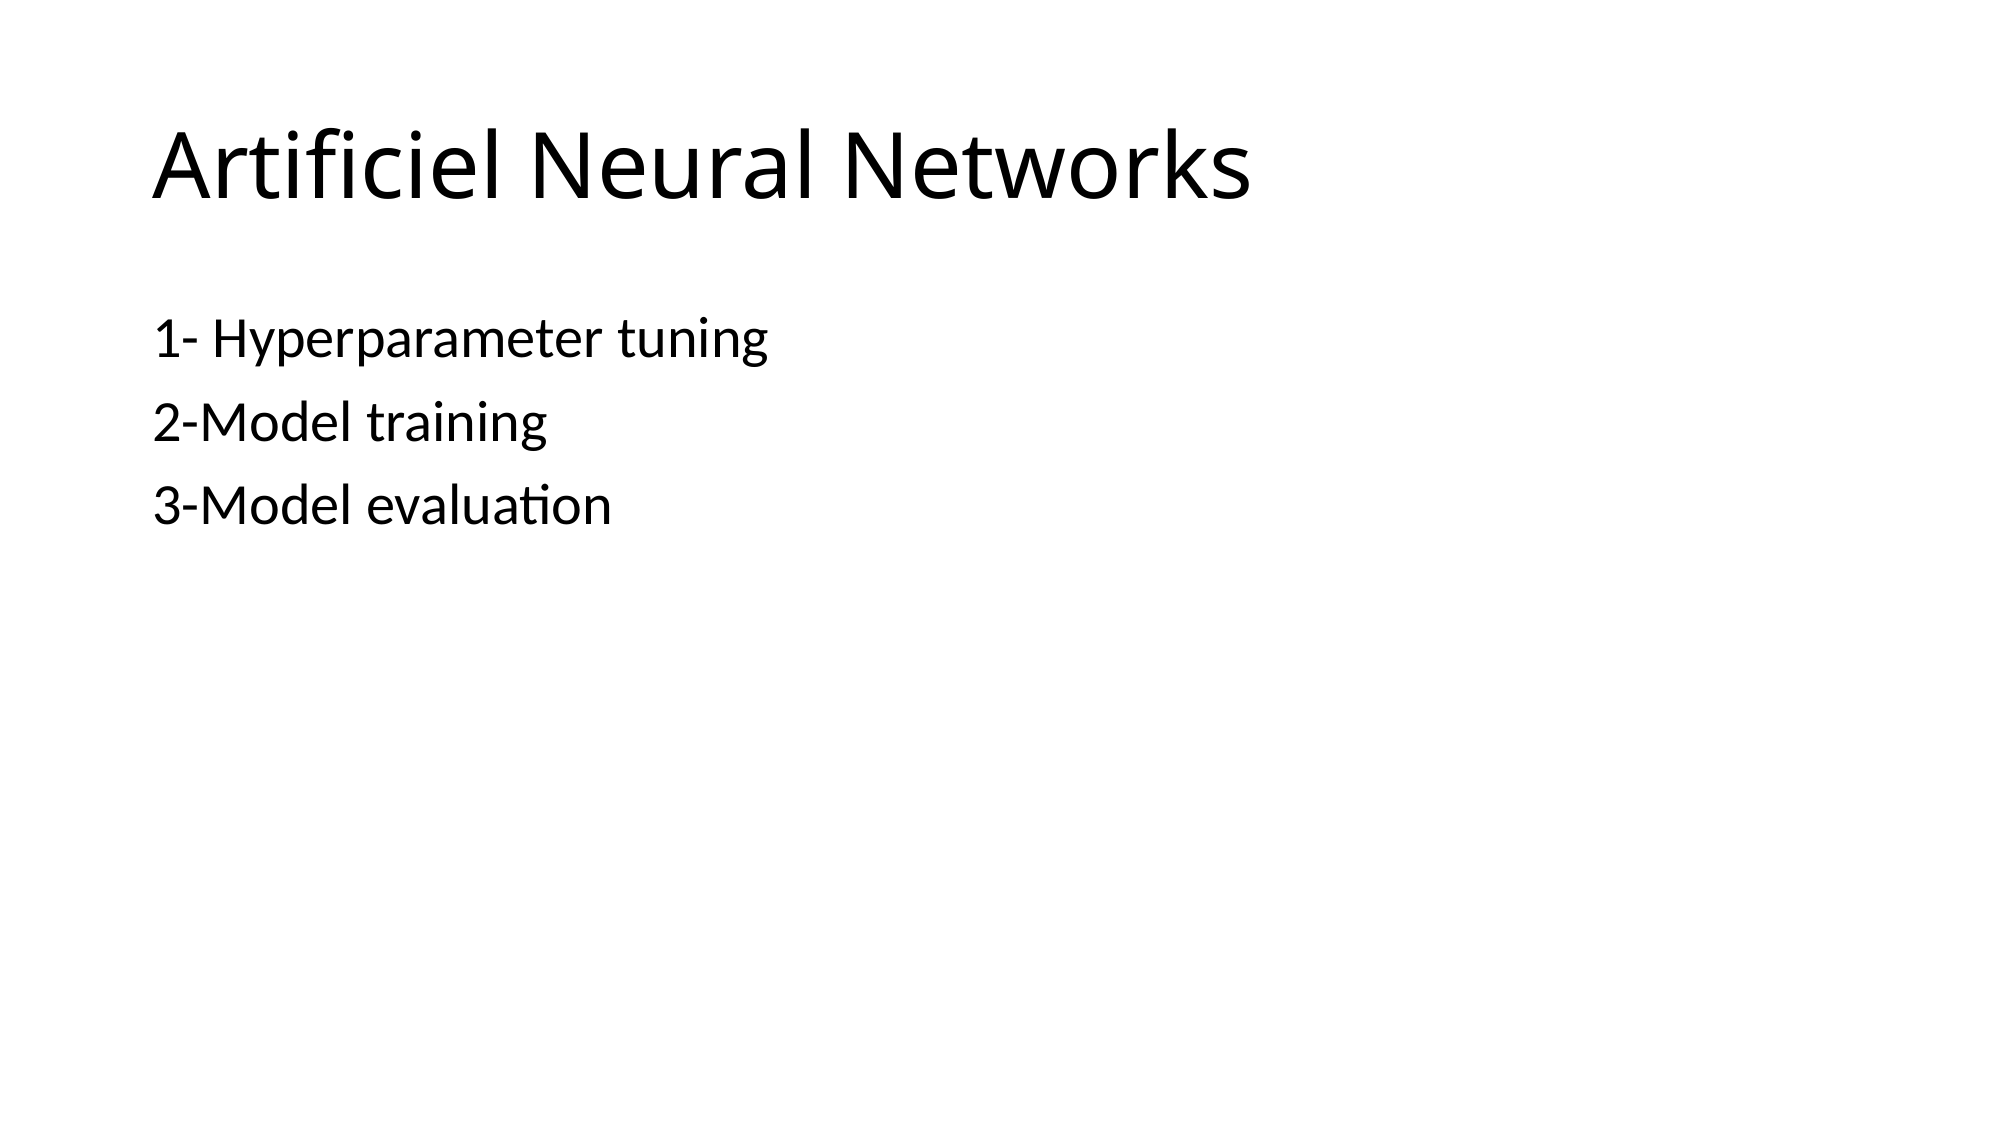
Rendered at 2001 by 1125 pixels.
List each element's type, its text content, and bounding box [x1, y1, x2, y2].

title Artificiel Neural Networks [137, 59, 1863, 278]
list 1- Hyperparameter tuning 2-Model training 3-Model evaluation [137, 299, 1863, 1014]
